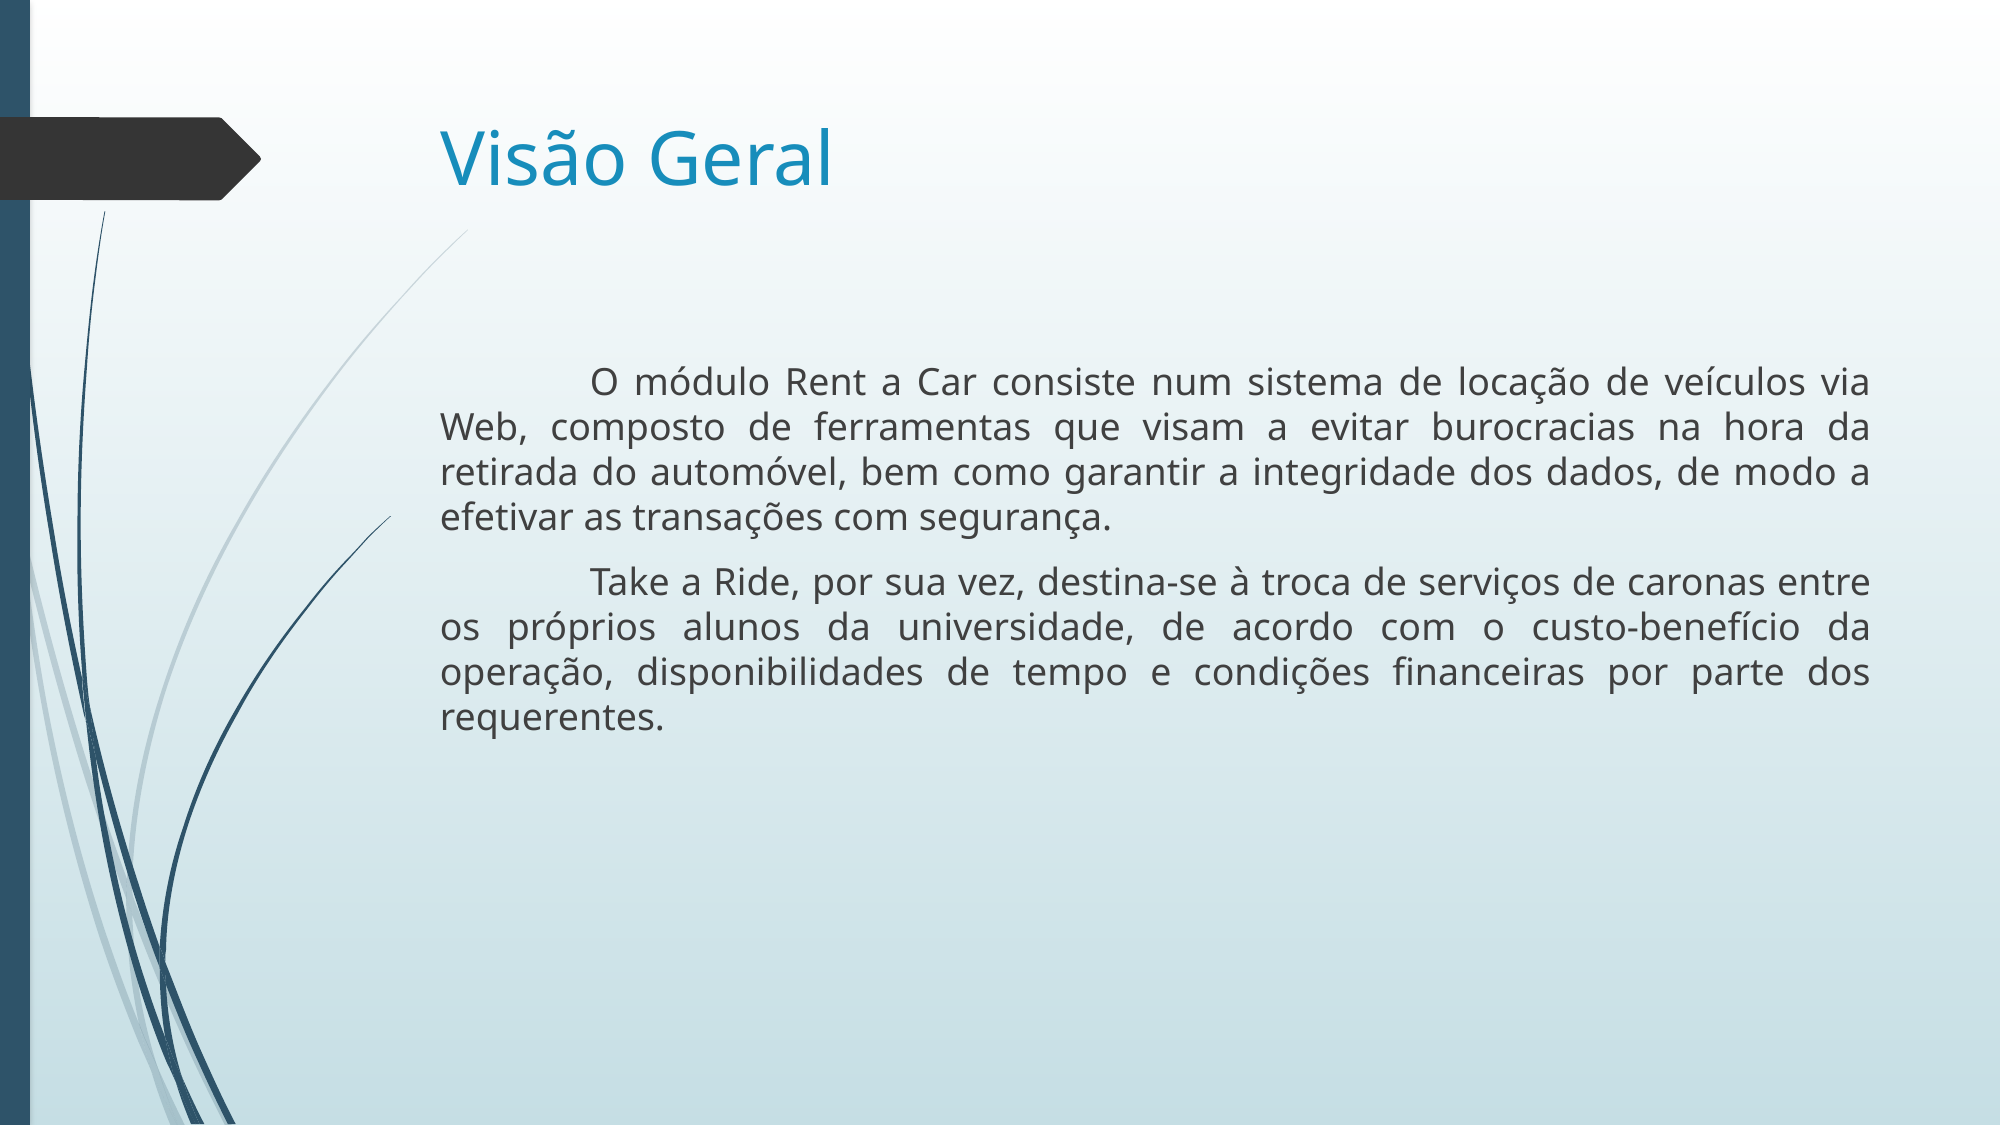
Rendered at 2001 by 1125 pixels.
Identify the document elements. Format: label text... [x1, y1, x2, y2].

title Visão Geral [425, 102, 1888, 313]
list O módulo Rent a Car consiste num sistema de locação de veículos via Web, composto de ferramentas que visam a evitar burocracias na hora da retirada do automóvel, bem como garantir a integridade dos dados, de modo a efetivar as transações com segurança. Take a Ride, por sua vez, destina-se à troca de serviços de caronas entre os próprios alunos da universidade, de acordo com o custo-benefício da operação, disponibilidades de tempo e condições financeiras por parte dos requerentes. [424, 350, 1888, 970]
